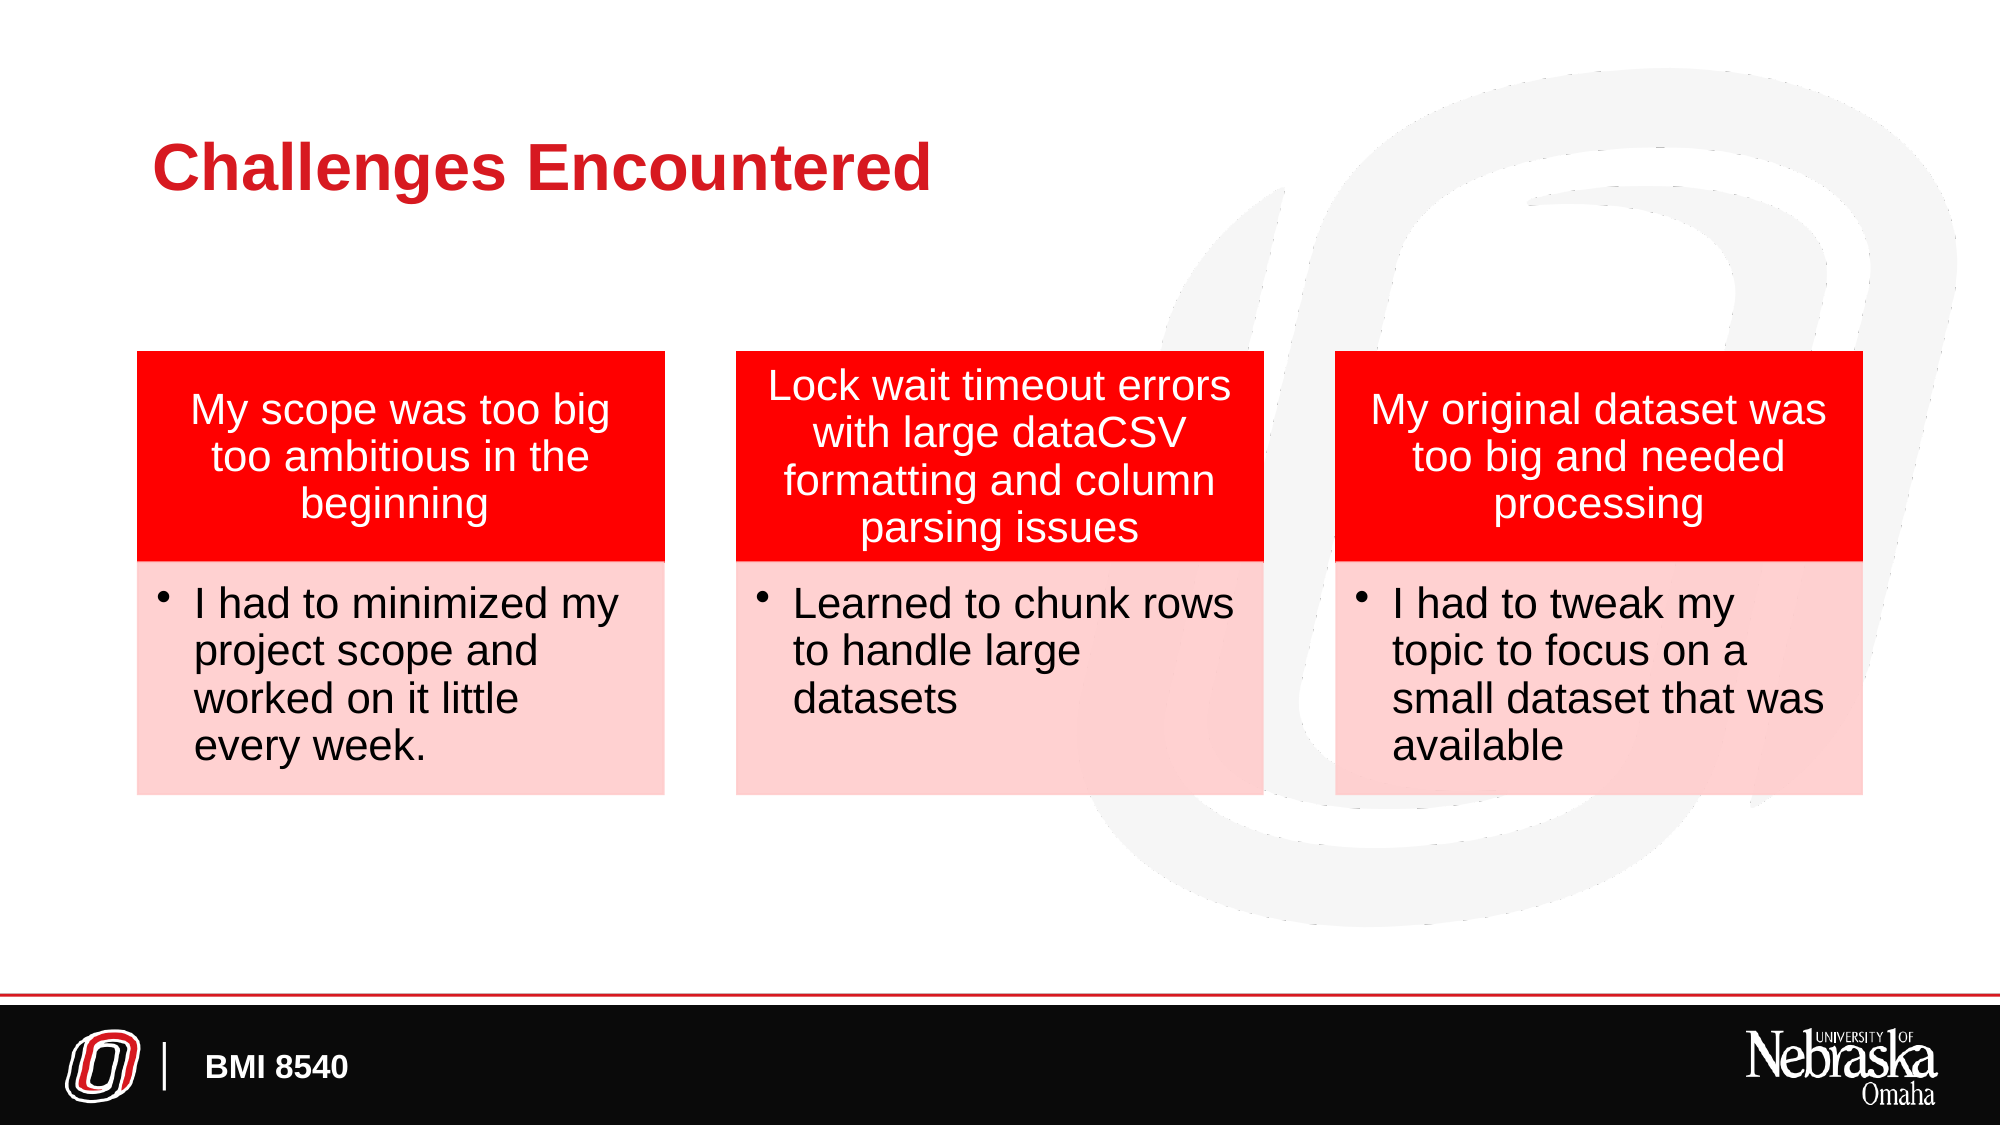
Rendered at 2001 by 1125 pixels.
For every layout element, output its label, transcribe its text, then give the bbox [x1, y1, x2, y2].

title Challenges Encountered [137, 59, 1863, 191]
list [137, 191, 1863, 955]
footer BMI 8540 [189, 1035, 1672, 1096]
